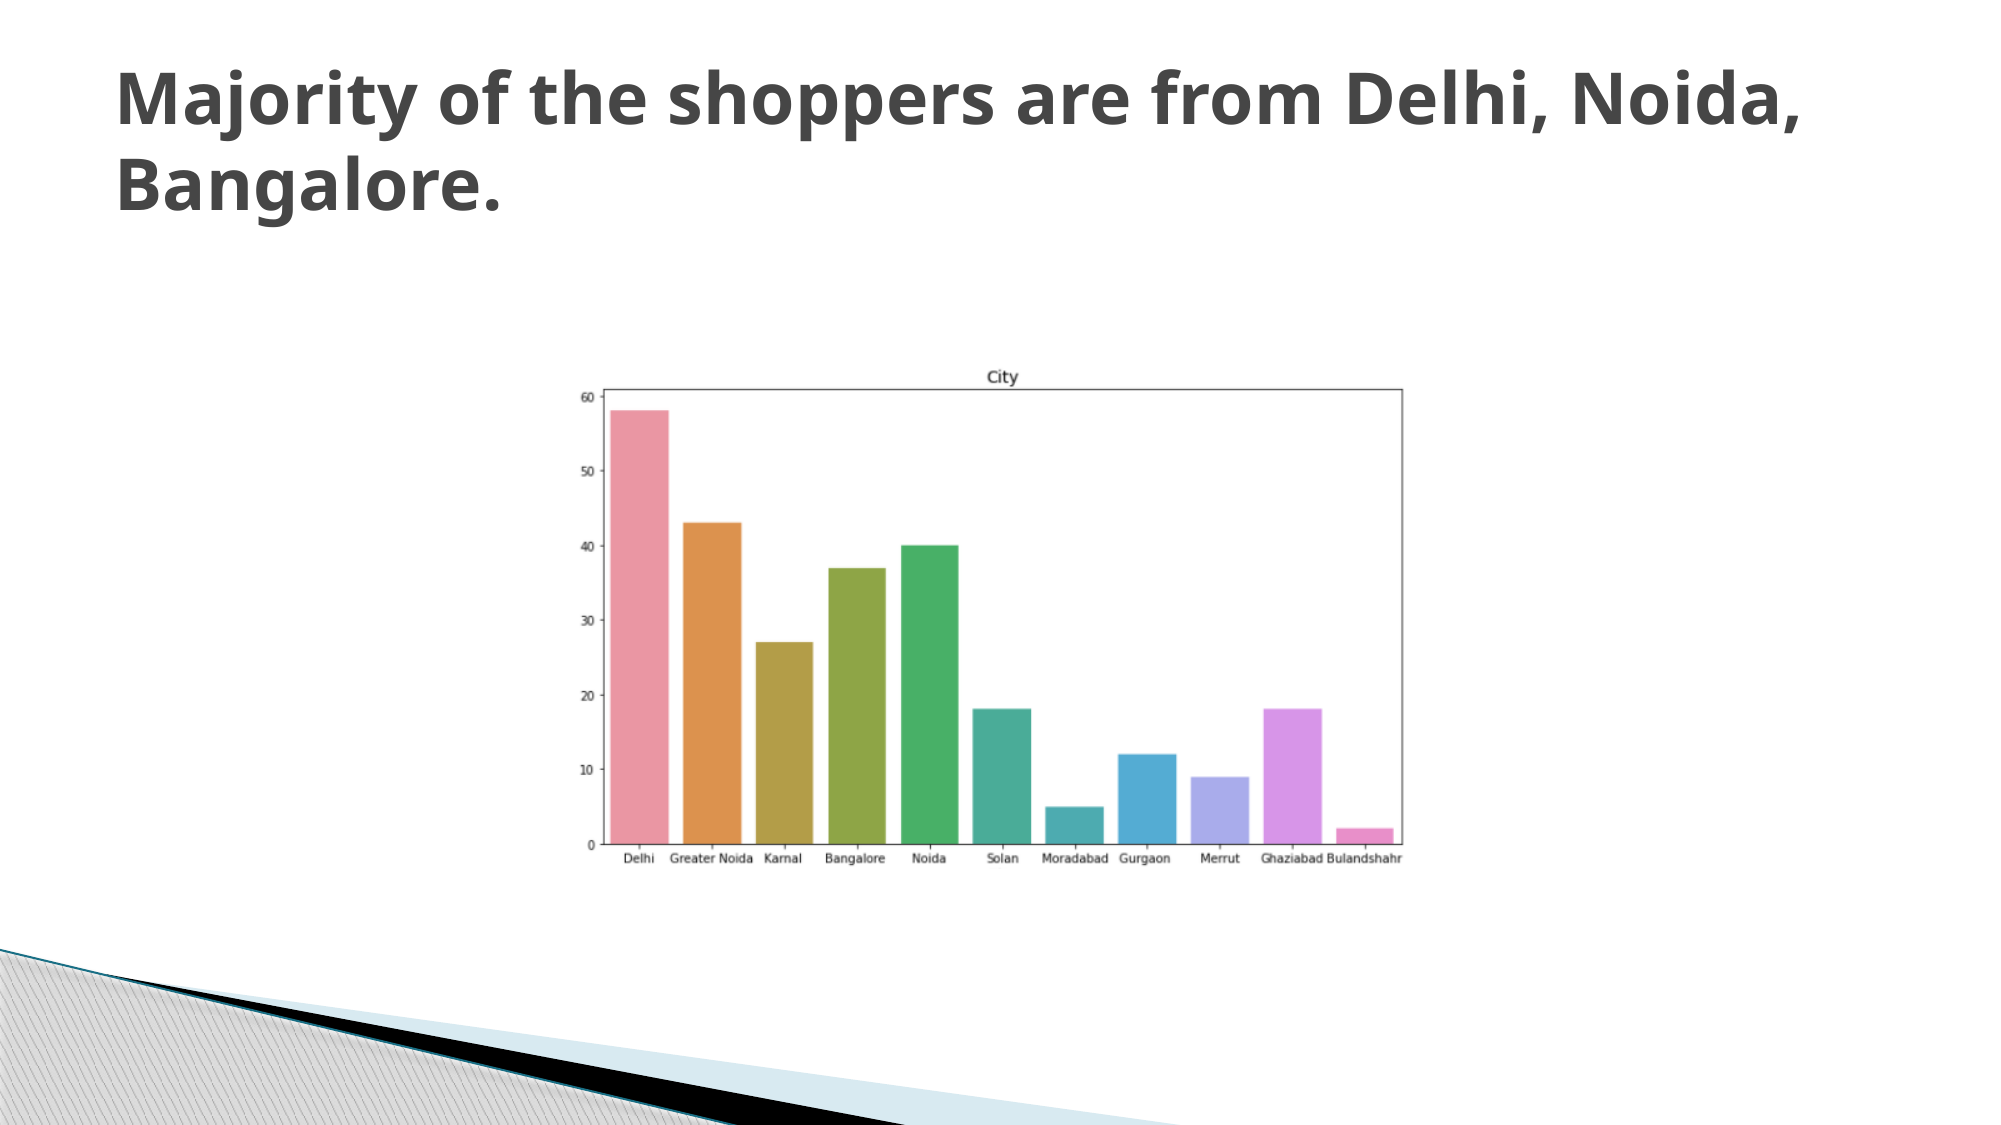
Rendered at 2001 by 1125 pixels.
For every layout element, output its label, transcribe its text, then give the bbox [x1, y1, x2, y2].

title Majority of the shoppers are from Delhi, Noida, Bangalore. [99, 45, 1900, 233]
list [575, 359, 1424, 869]
